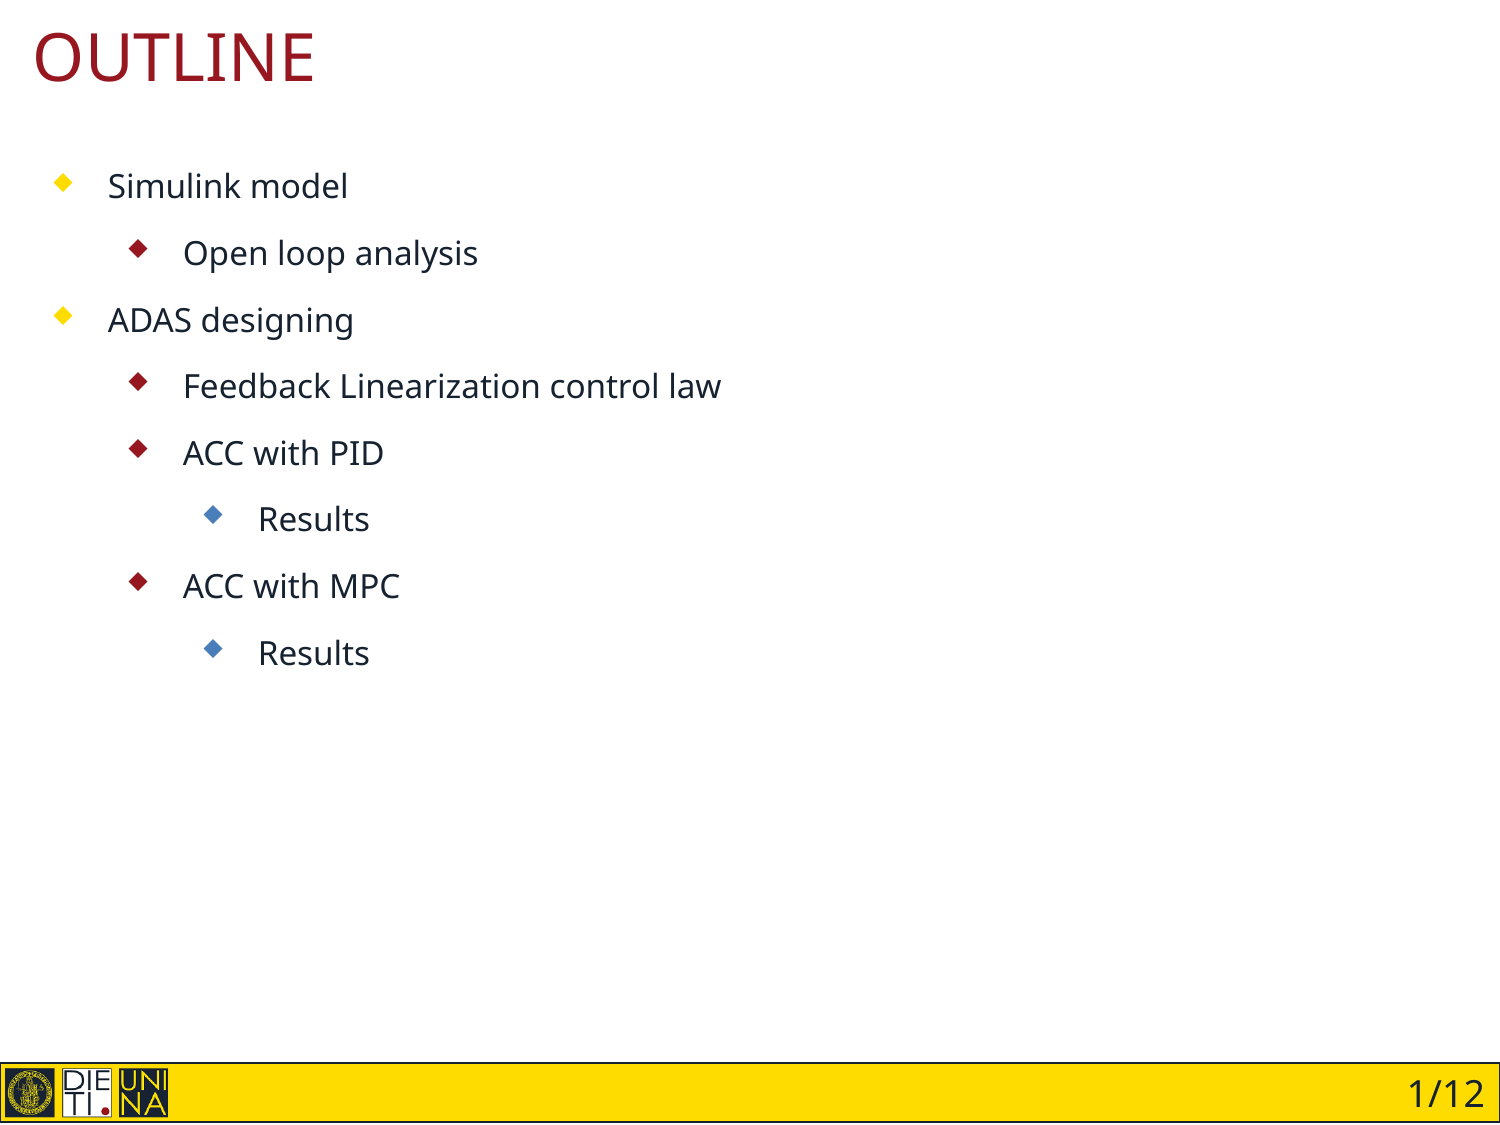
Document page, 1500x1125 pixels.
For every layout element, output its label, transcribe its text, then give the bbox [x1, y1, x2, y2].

text_box OUTLINE [18, 7, 1081, 103]
text_box Simulink model Open loop analysis ADAS designing Feedback Linearization control law ACC with PID Results ACC with MPC Results [36, 138, 1100, 754]
text_box 1/12 [0, 1062, 1500, 1122]
picture [4, 1065, 168, 1120]
